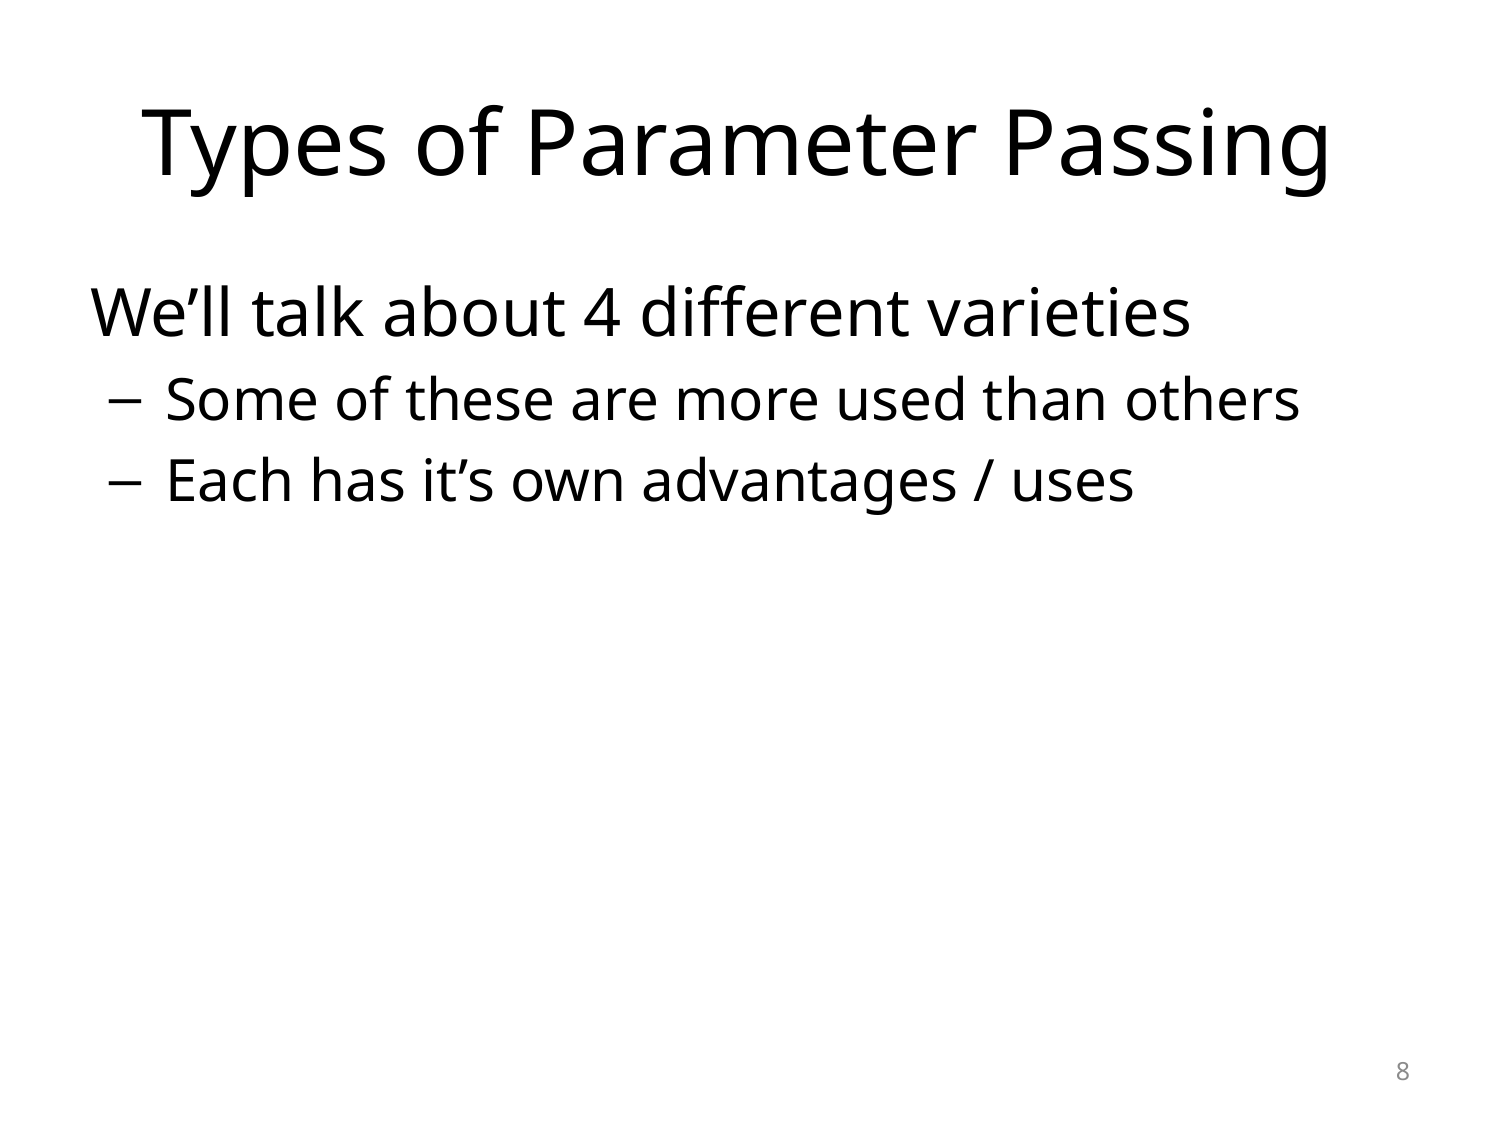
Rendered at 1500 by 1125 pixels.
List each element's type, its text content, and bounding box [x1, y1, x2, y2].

list We’ll talk about 4 different varieties Some of these are more used than others Each has it’s own advantages / uses [75, 262, 1350, 1005]
slide_number 8 [1074, 1042, 1425, 1103]
title Types of Parameter Passing [75, 45, 1425, 233]
